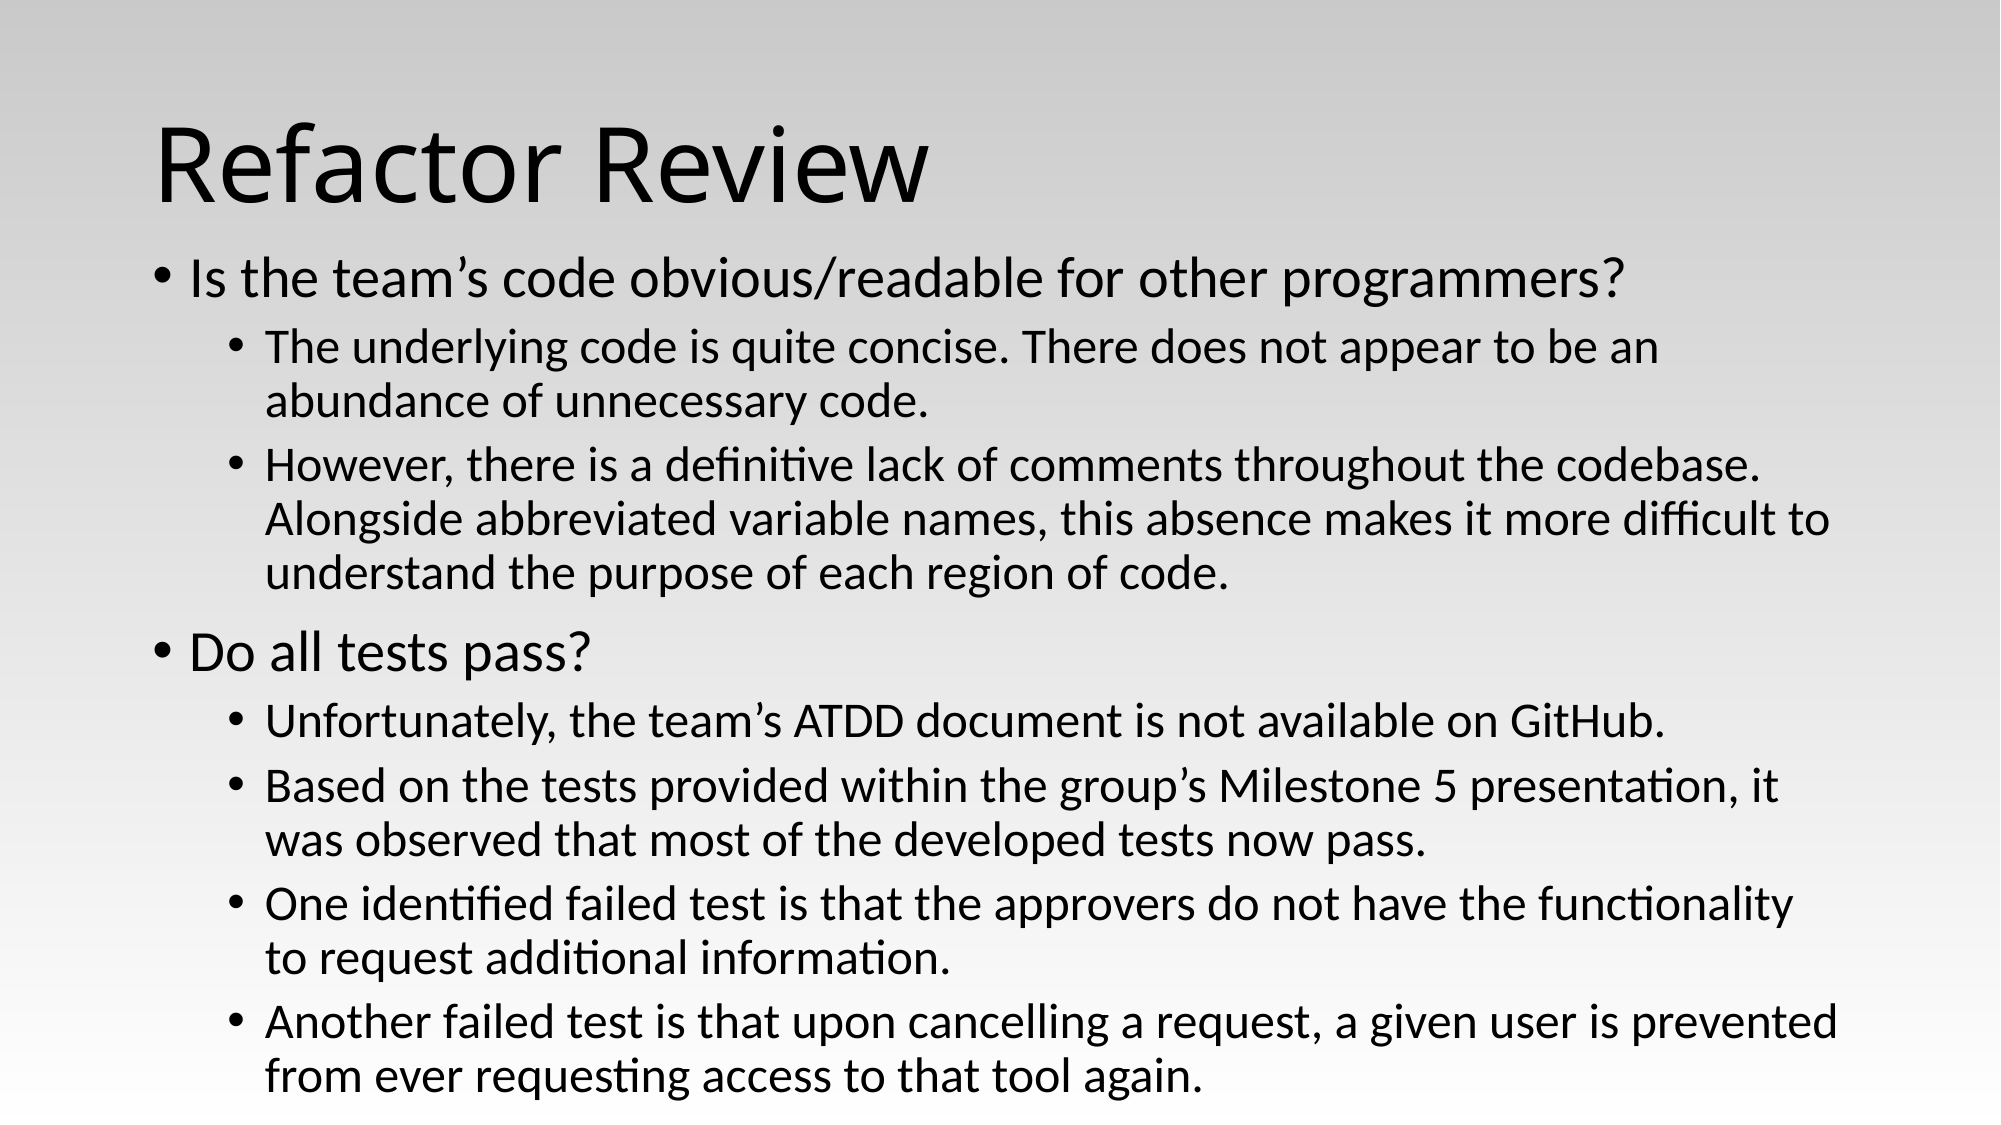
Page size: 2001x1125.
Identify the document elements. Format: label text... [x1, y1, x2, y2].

list Is the team’s code obvious/readable for other programmers? The underlying code is quite concise. There does not appear to be an abundance of unnecessary code. However, there is a definitive lack of comments throughout the codebase. Alongside abbreviated variable names, this absence makes it more difficult to understand the purpose of each region of code. Do all tests pass? Unfortunately, the team’s ATDD document is not available on GitHub. Based on the tests provided within the group’s Milestone 5 presentation, it was observed that most of the developed tests now pass. One identified failed test is that the approvers do not have the functionality to request additional information. Another failed test is that upon cancelling a request, a given user is prevented from ever requesting access to that tool again. [137, 239, 1863, 1125]
title Refactor Review [137, 59, 1863, 239]
